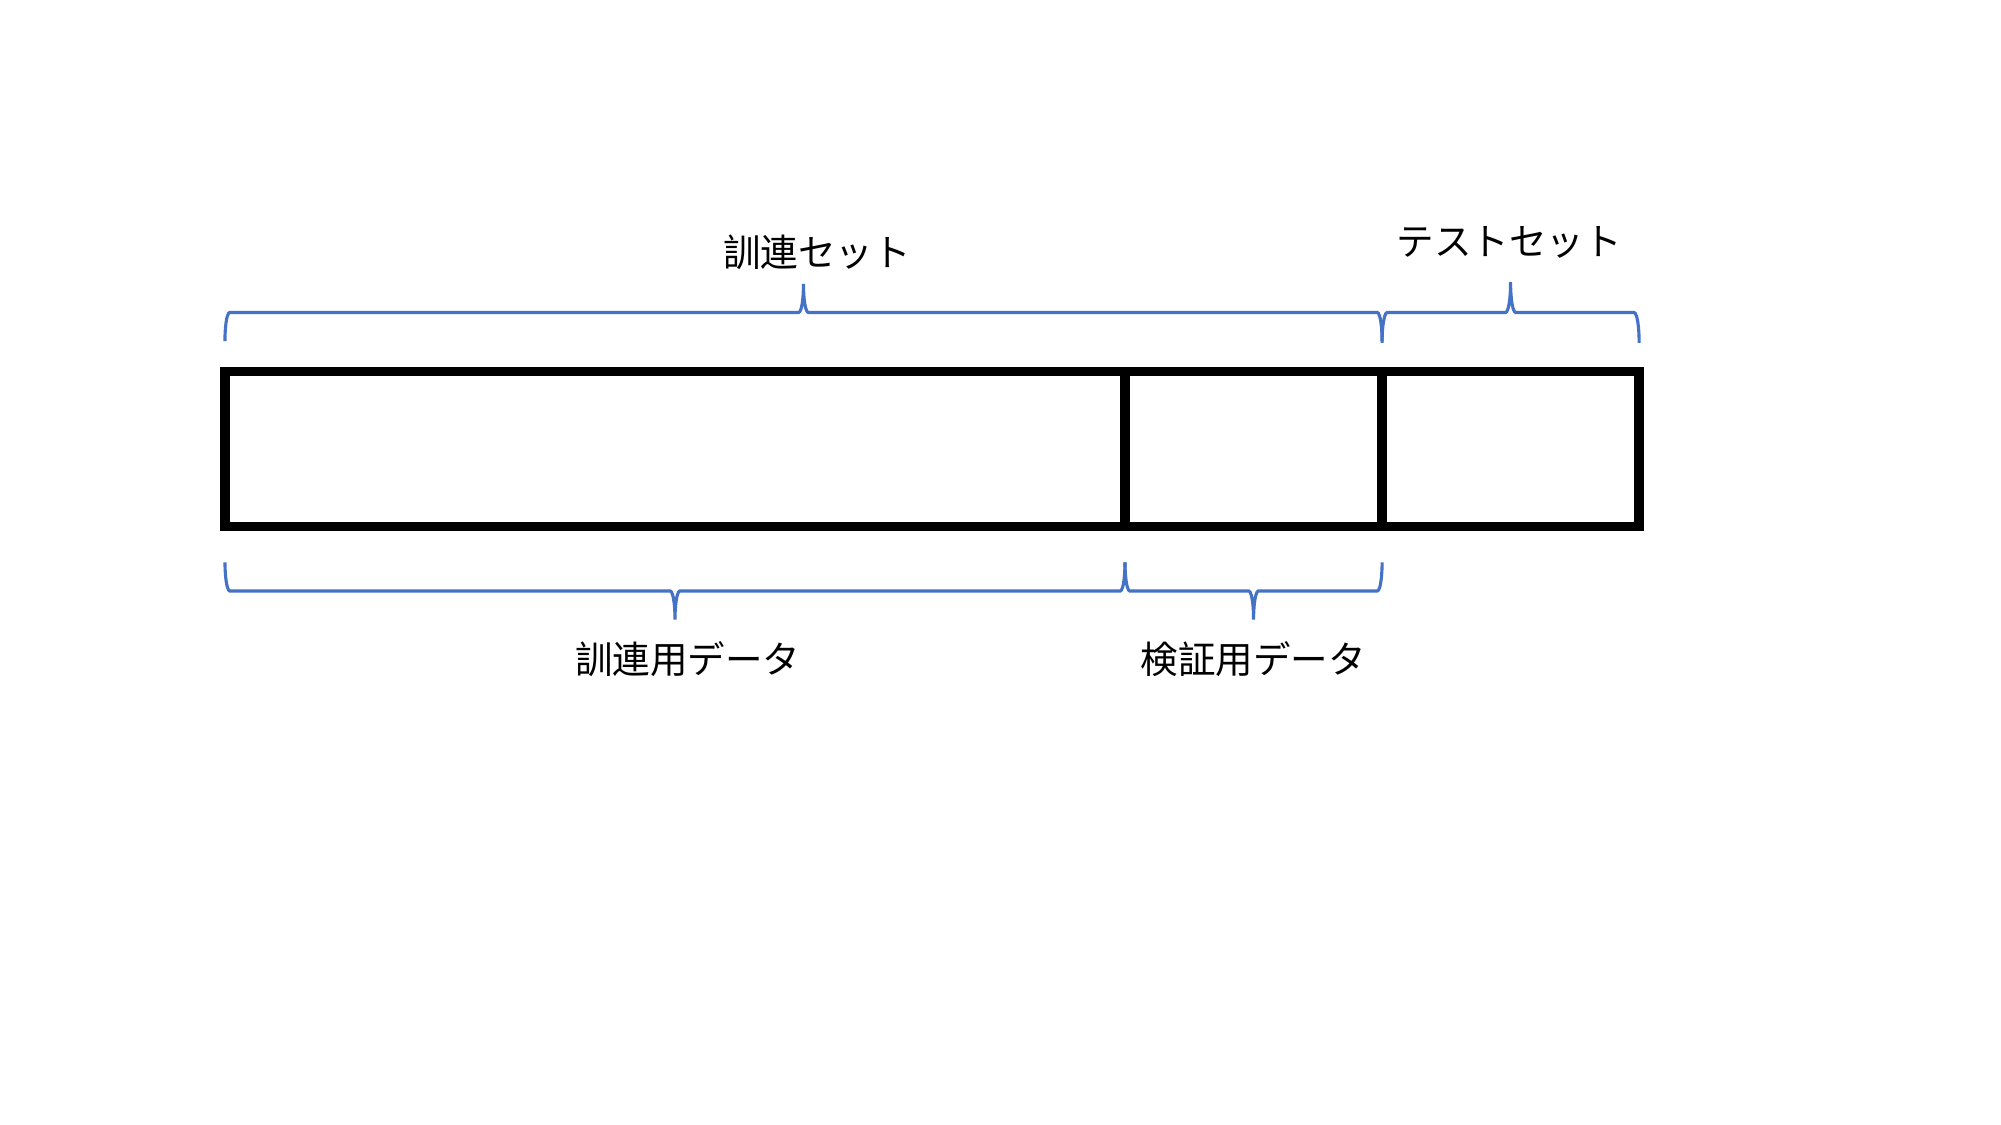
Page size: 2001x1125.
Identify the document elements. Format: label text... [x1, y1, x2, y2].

text_box [224, 370, 1124, 528]
text_box テストセット [1382, 210, 1640, 271]
text_box [1381, 370, 1640, 528]
text_box [1124, 370, 1381, 528]
text_box [224, 283, 1383, 342]
text_box 訓連用データ [560, 628, 816, 689]
text_box 訓連セット [708, 221, 926, 282]
text_box [1124, 562, 1383, 620]
text_box [1381, 282, 1640, 343]
text_box 検証用データ [1125, 628, 1381, 689]
text_box [224, 562, 1125, 620]
